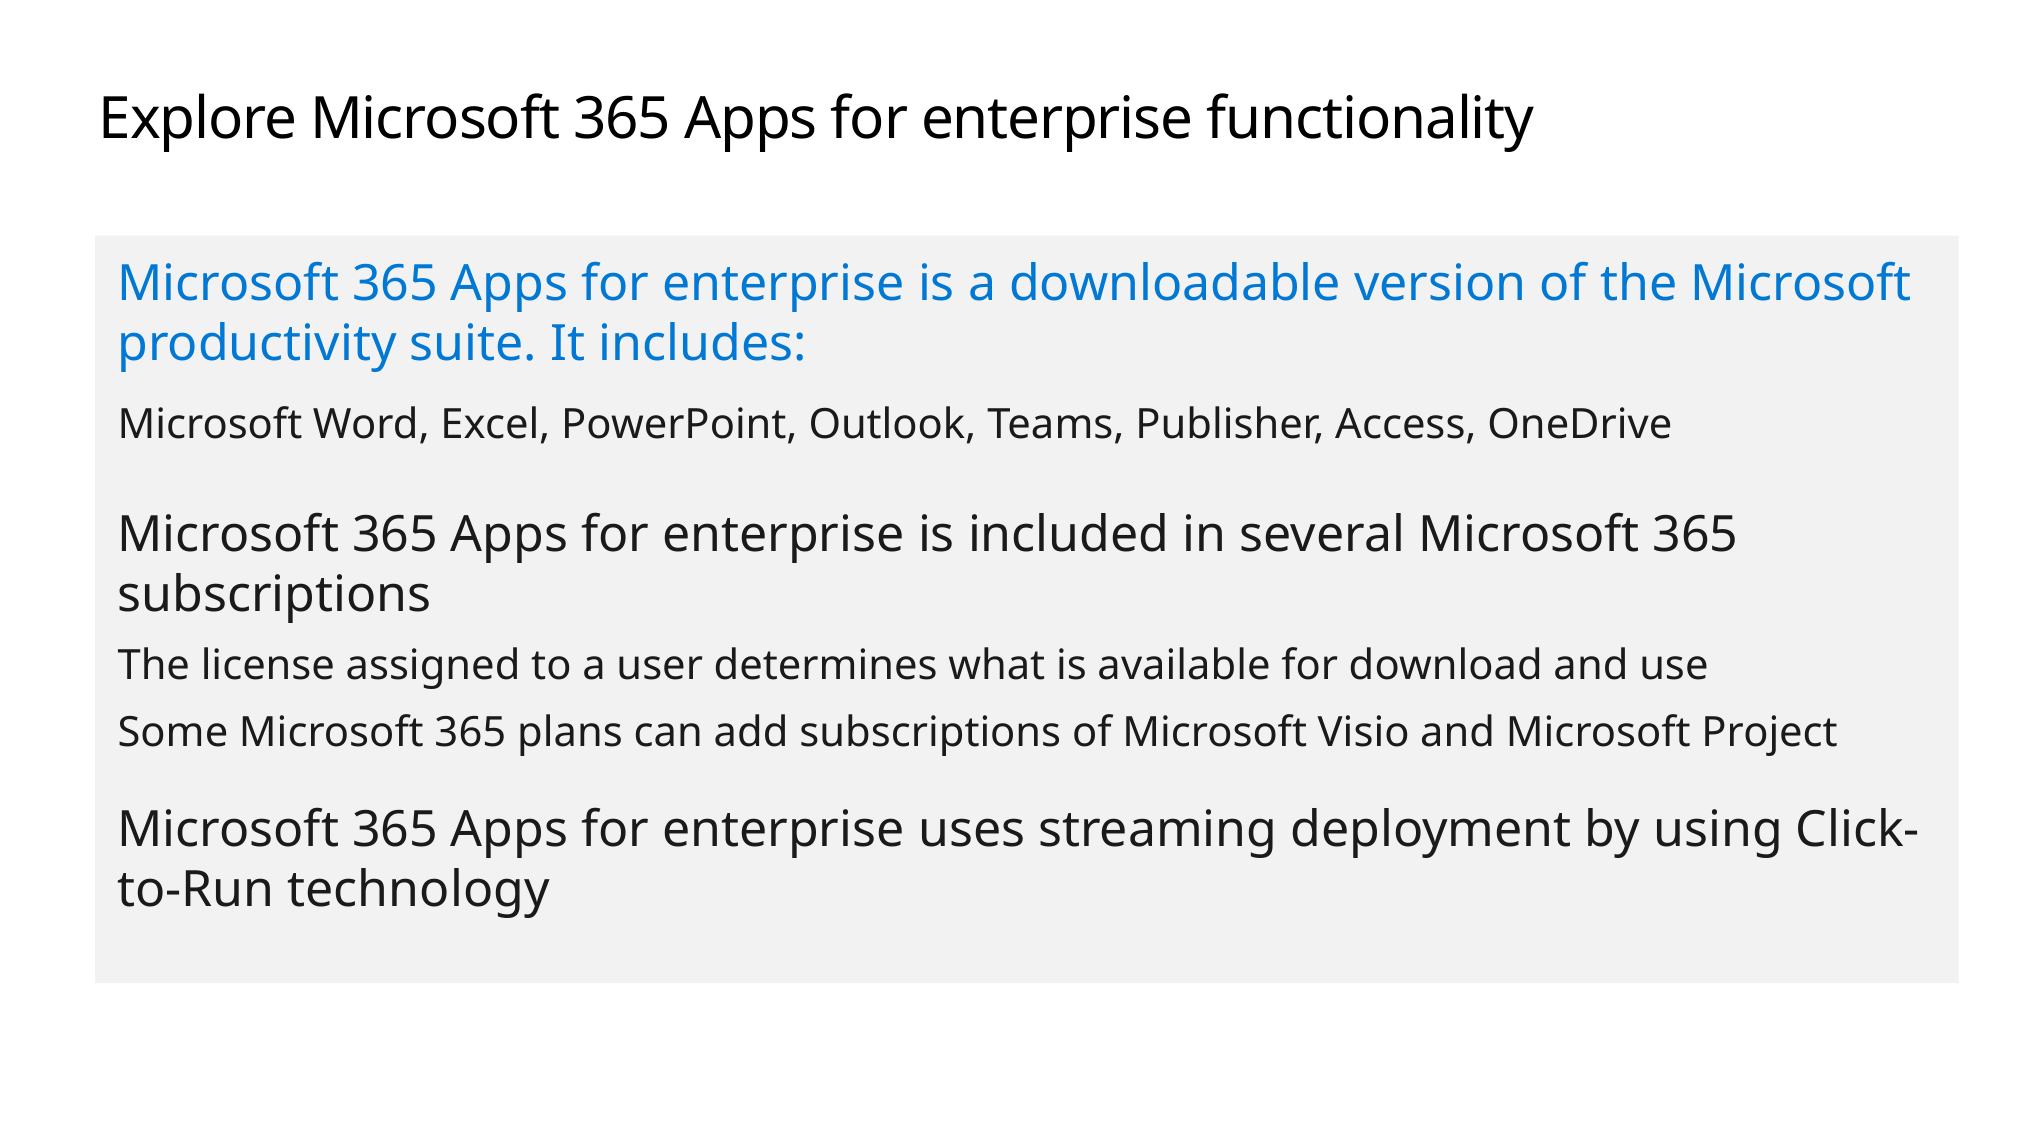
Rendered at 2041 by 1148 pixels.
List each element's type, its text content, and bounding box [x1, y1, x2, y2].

title Explore Microsoft 365 Apps for enterprise functionality [98, 79, 1943, 152]
text_box Microsoft 365 Apps for enterprise is a downloadable version of the Microsoft productivity suite. It includes: Microsoft Word, Excel, PowerPoint, Outlook, Teams, Publisher, Access, OneDrive Microsoft 365 Apps for enterprise is included in several Microsoft 365 subscriptions The license assigned to a user determines what is available for download and use Some Microsoft 365 plans can add subscriptions of Microsoft Visio and Microsoft Project Microsoft 365 Apps for enterprise uses streaming deployment by using Click-to-Run technology [95, 235, 1959, 984]
